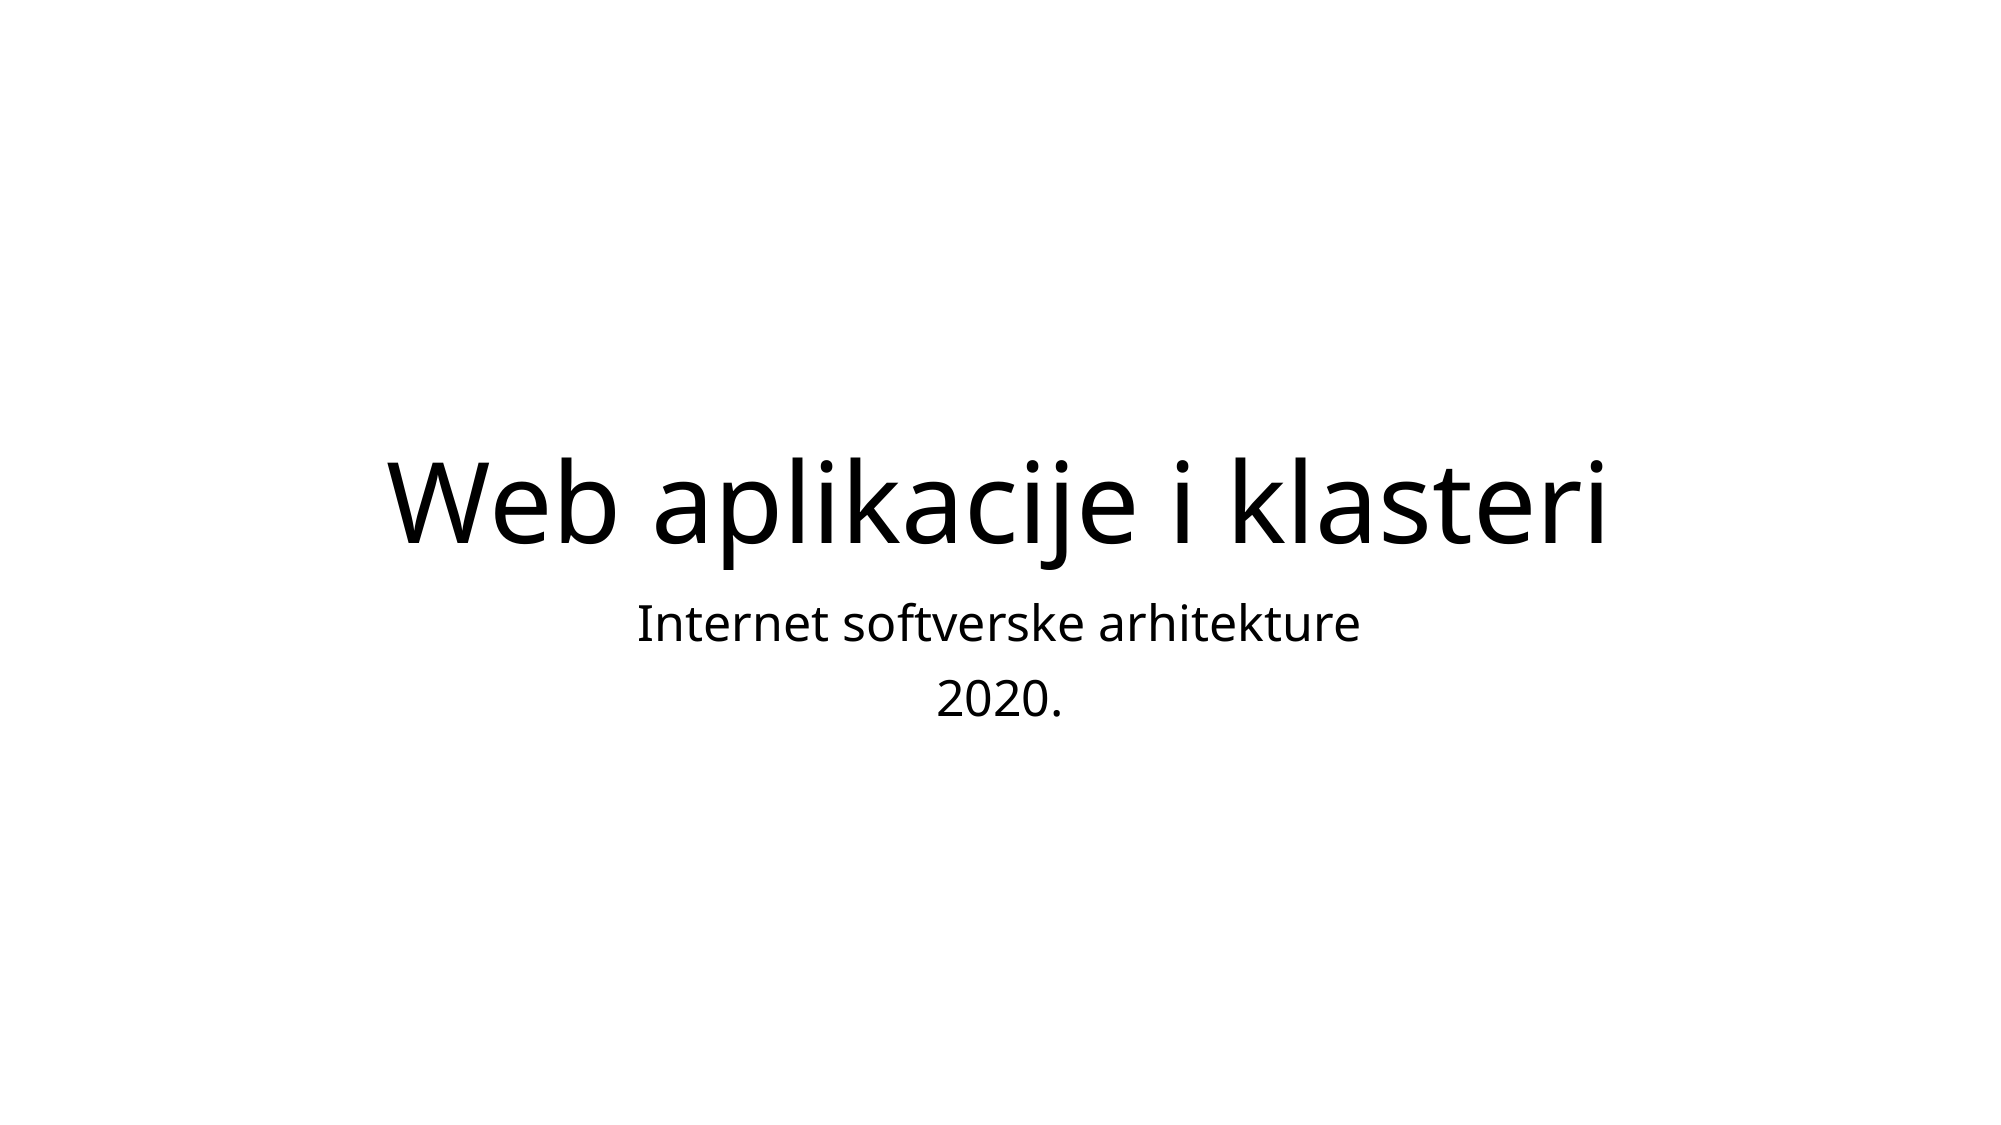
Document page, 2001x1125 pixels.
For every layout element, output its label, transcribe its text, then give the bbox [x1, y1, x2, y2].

title Web aplikacije i klasteri [249, 184, 1750, 576]
subtitle Internet softverske arhitekture 2020. [249, 590, 1750, 863]
